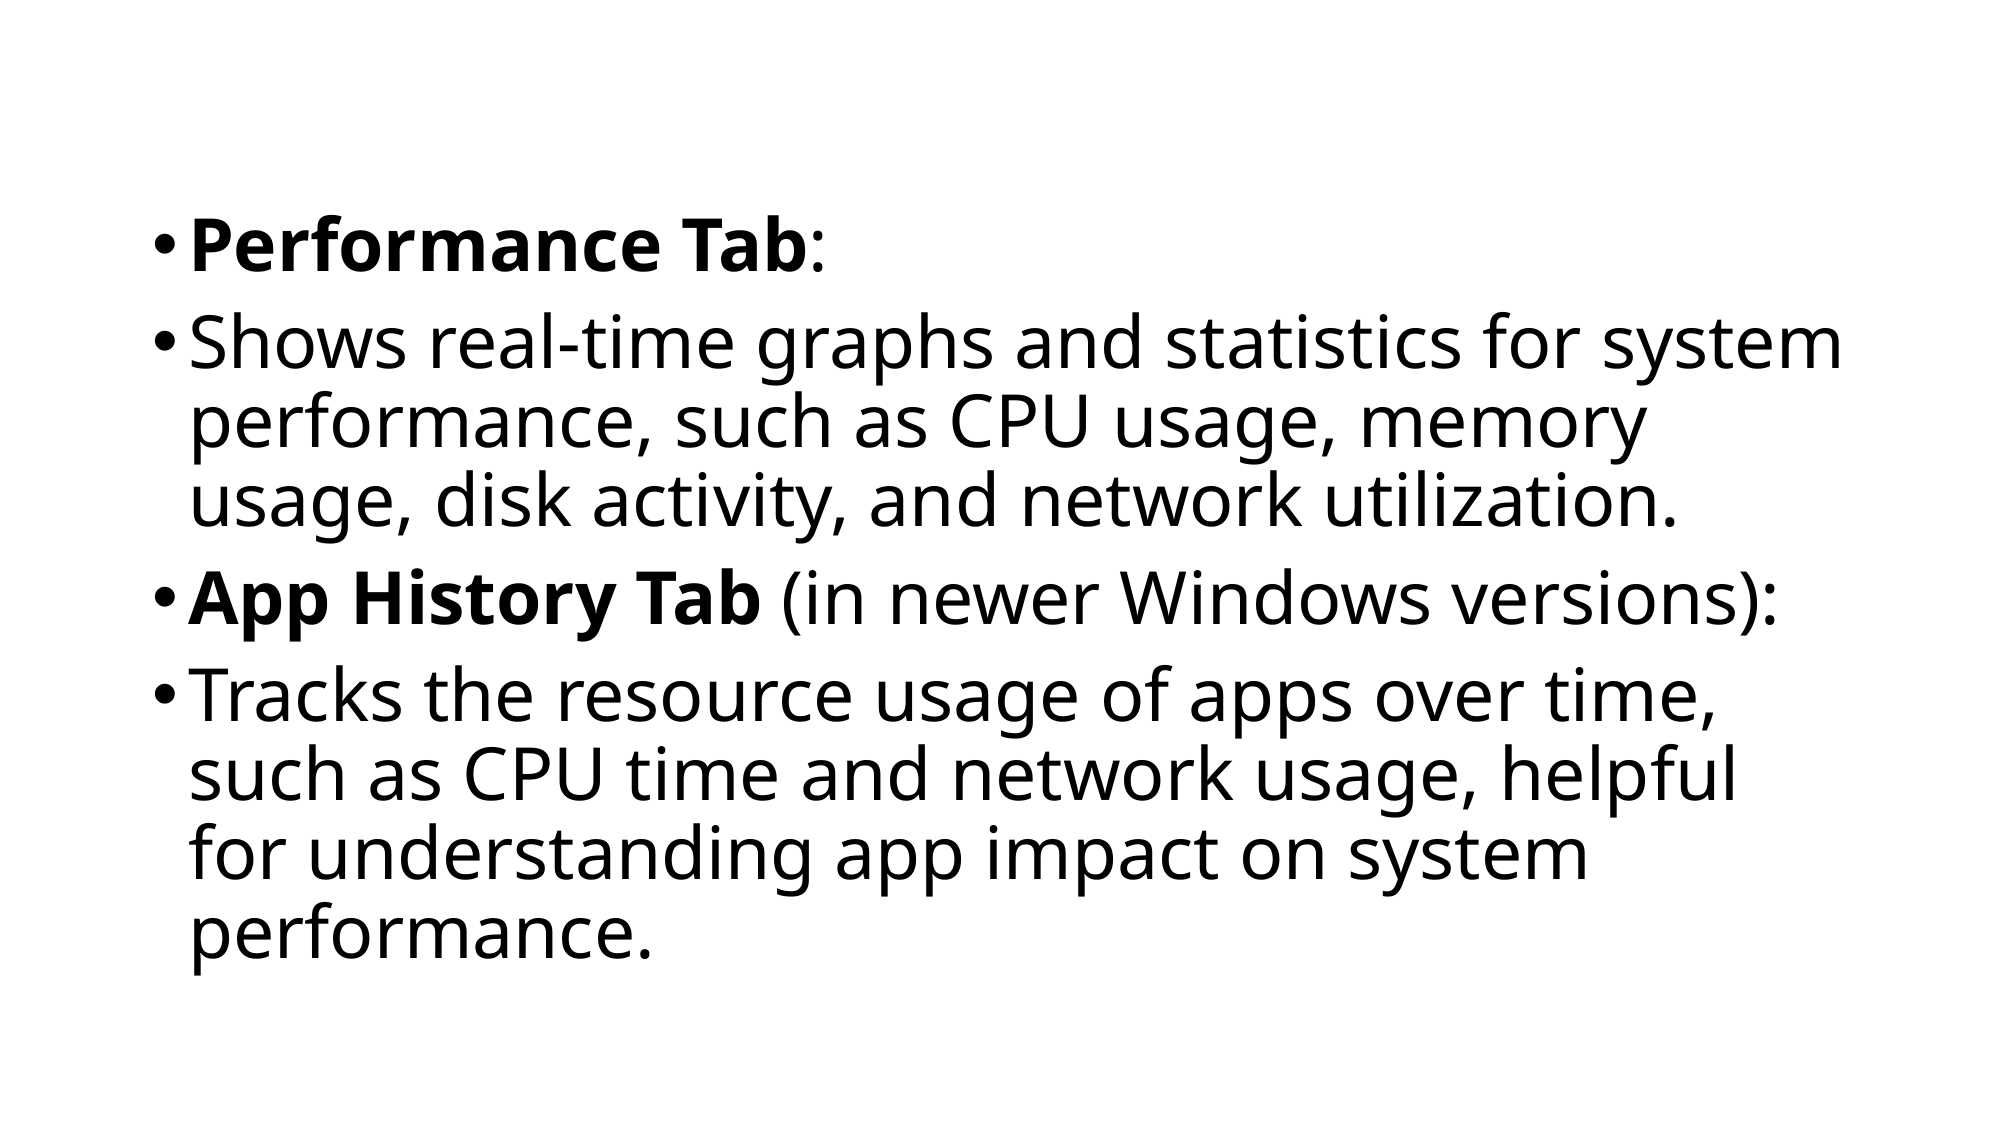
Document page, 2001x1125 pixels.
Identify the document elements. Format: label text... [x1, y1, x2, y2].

list Performance Tab: Shows real-time graphs and statistics for system performance, such as CPU usage, memory usage, disk activity, and network utilization. App History Tab (in newer Windows versions): Tracks the resource usage of apps over time, such as CPU time and network usage, helpful for understanding app impact on system performance. [137, 200, 1863, 1042]
